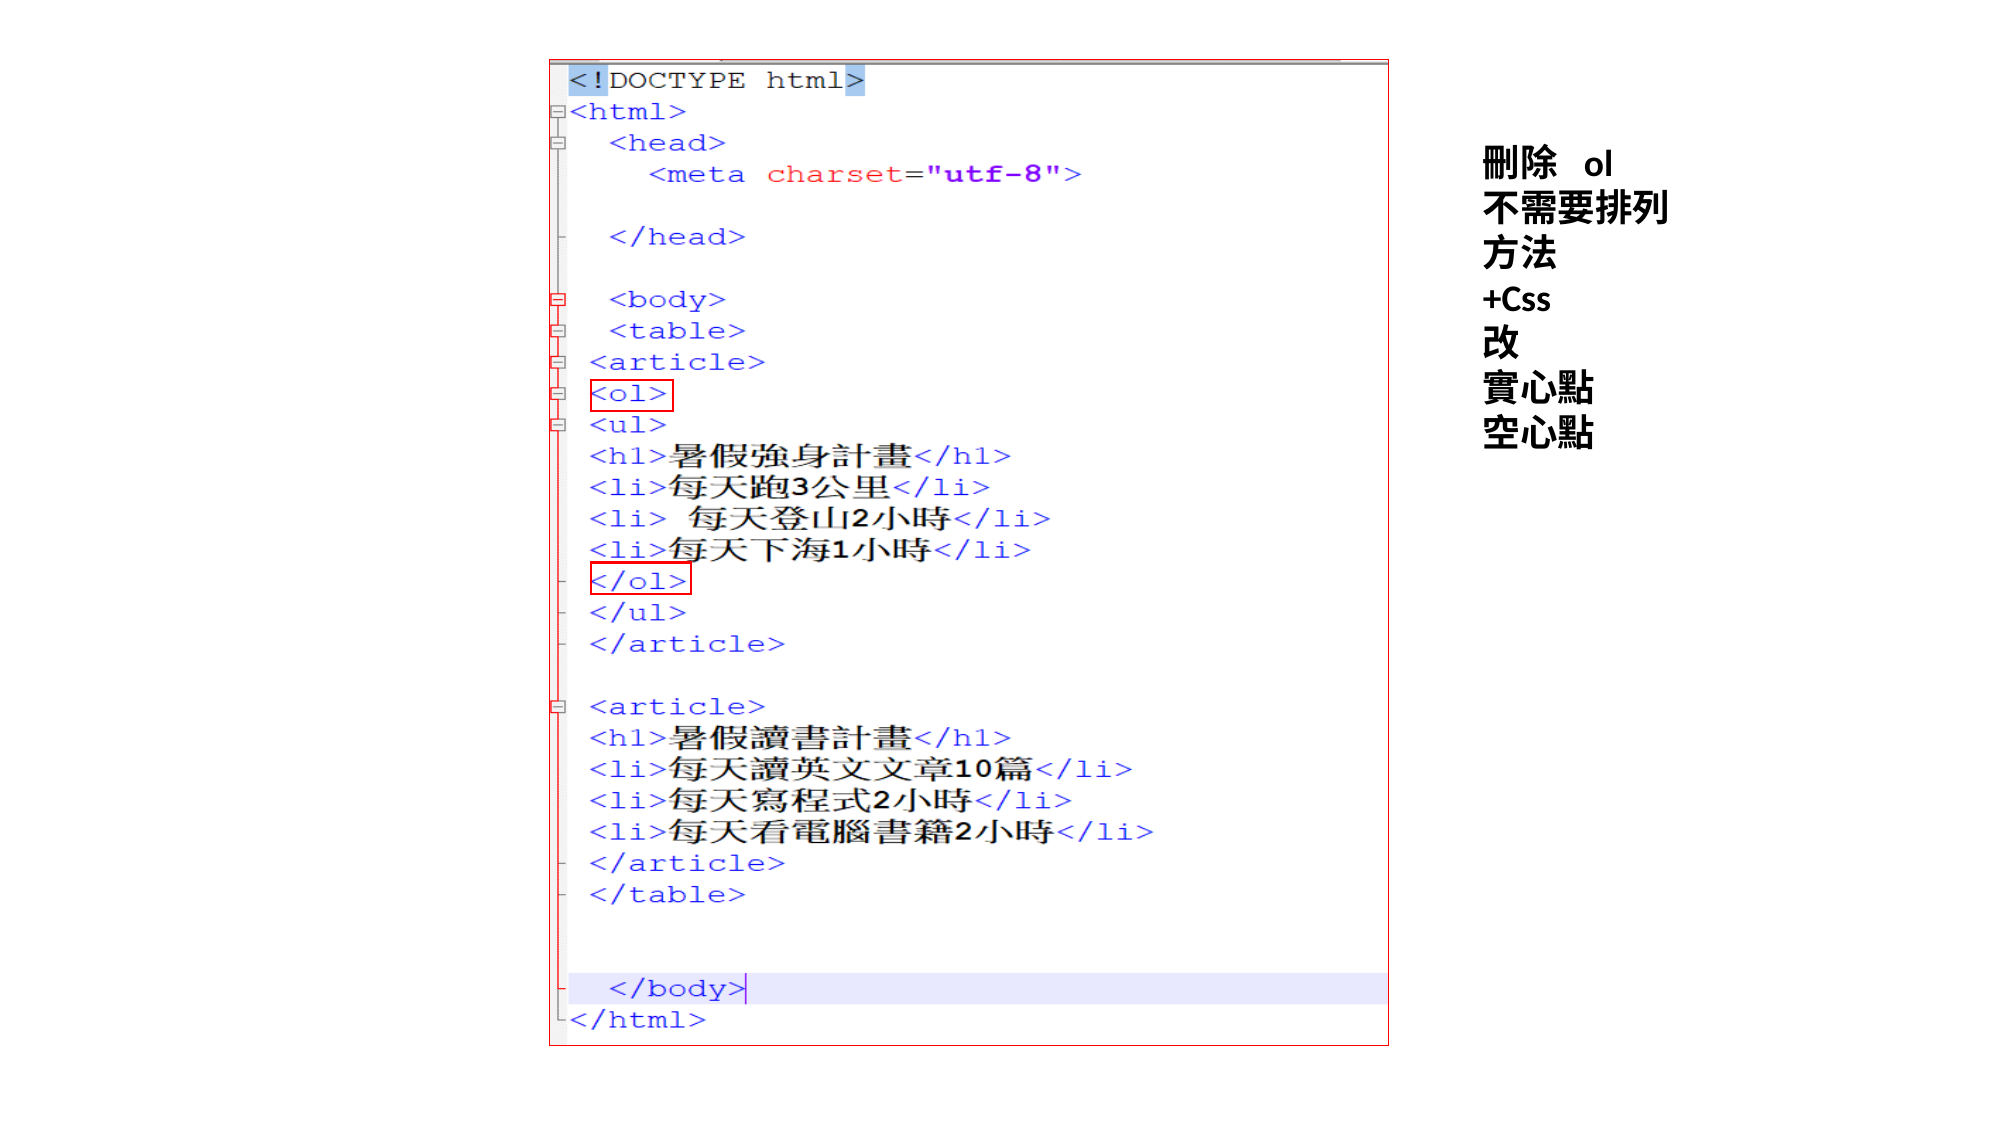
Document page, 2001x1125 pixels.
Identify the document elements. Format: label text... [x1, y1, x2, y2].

text_box 刪除 ol 不需要排列 方法 +Css 改 實心點 空心點 [1468, 131, 1900, 462]
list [549, 59, 1389, 1046]
